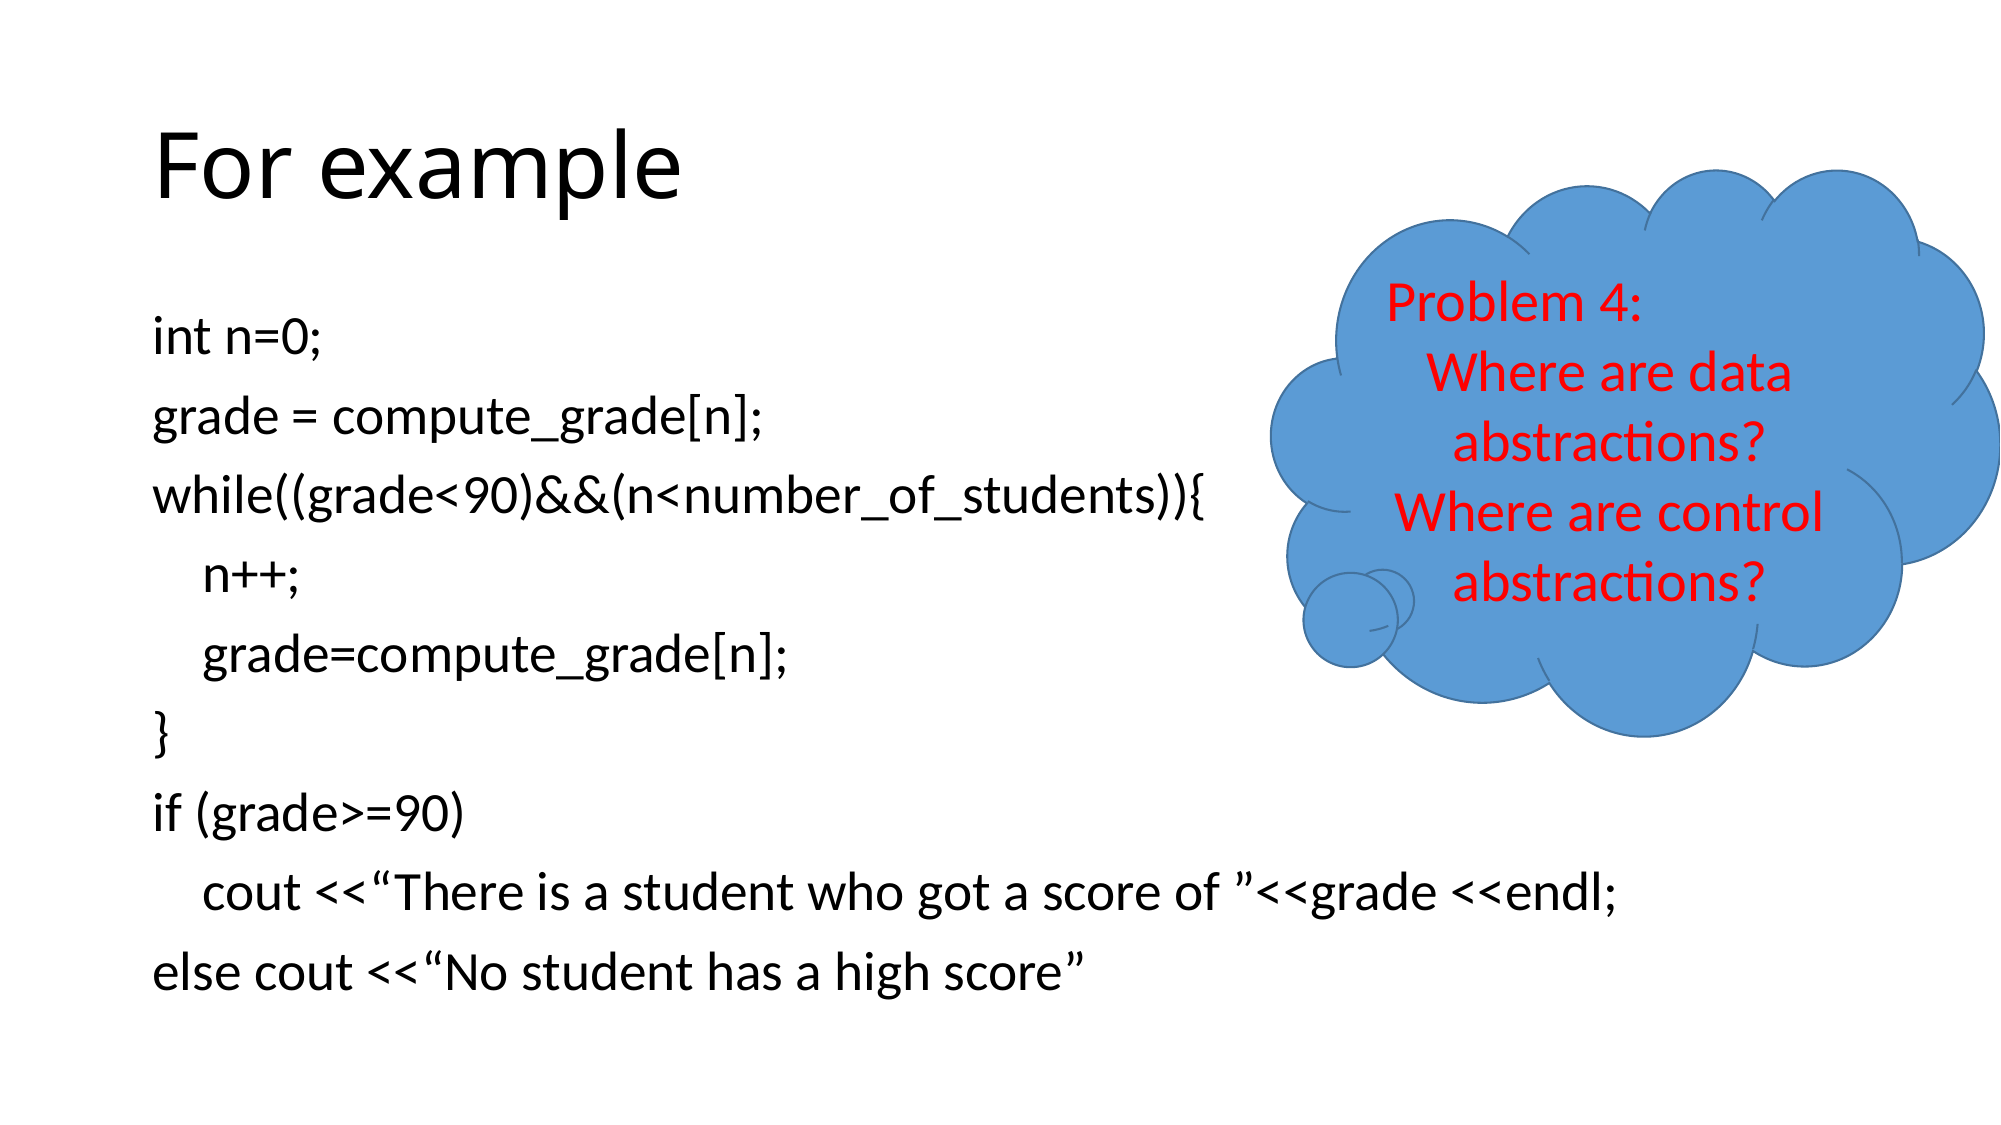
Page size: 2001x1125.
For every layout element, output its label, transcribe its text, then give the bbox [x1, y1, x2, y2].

text_box Problem 4: Where are data abstractions? Where are control abstractions? [1269, 169, 2000, 738]
list int n=0; grade = compute_grade[n]; while((grade<90)&&(n<number_of_students)){ n++; grade=compute_grade[n]; } if (grade>=90) cout <<“There is a student who got a score of ”<<grade <<endl; else cout <<“No student has a high score” [137, 299, 1863, 1014]
title For example [137, 59, 1863, 278]
